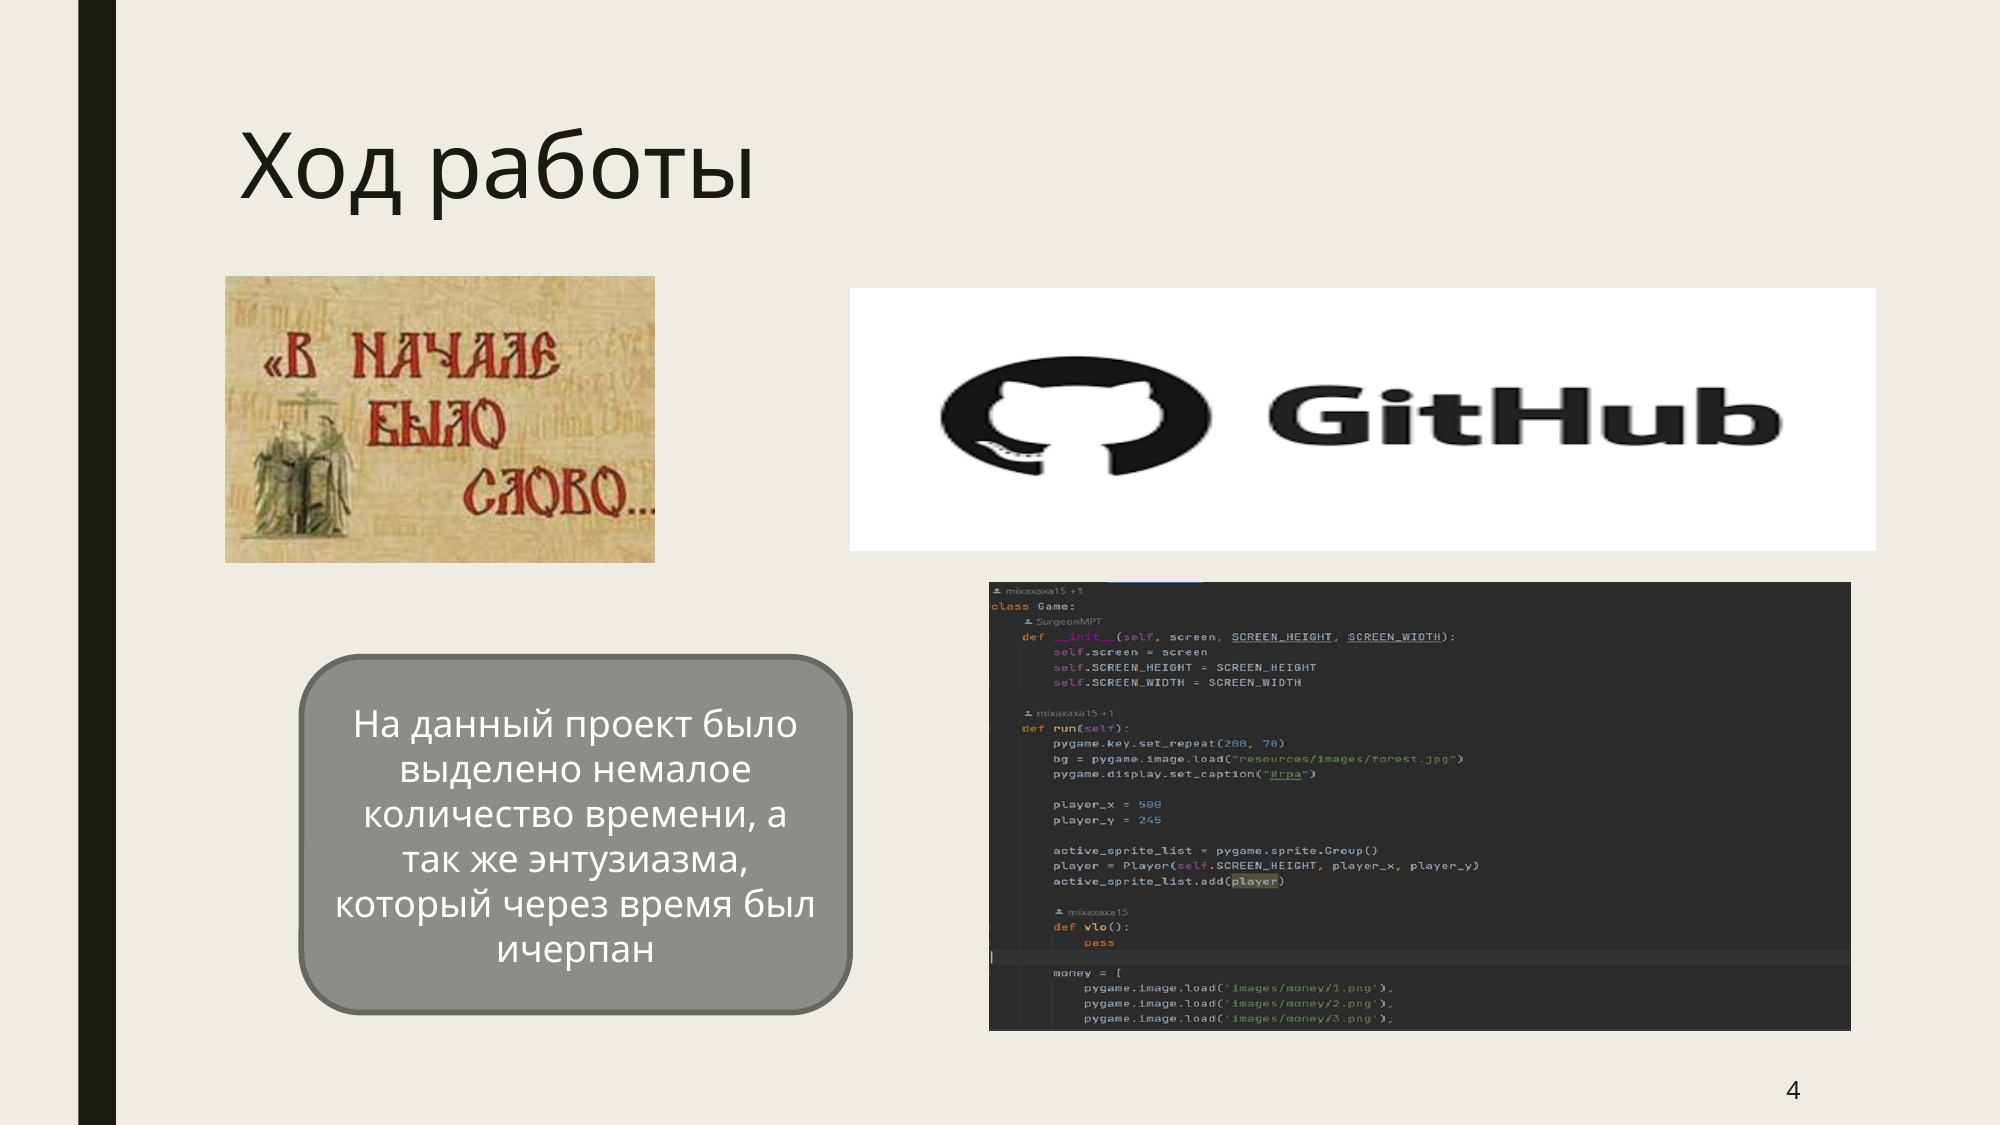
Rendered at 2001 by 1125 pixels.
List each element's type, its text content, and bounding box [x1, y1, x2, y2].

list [224, 276, 655, 563]
picture [988, 582, 1851, 1031]
slide_number 4 [1553, 1058, 1816, 1125]
title Ход работы [225, 112, 1800, 357]
text_box На данный проект было выделено немалое количество времени, а так же энтузиазма, который через время был ичерпан [298, 653, 853, 1016]
picture [850, 288, 1876, 551]
